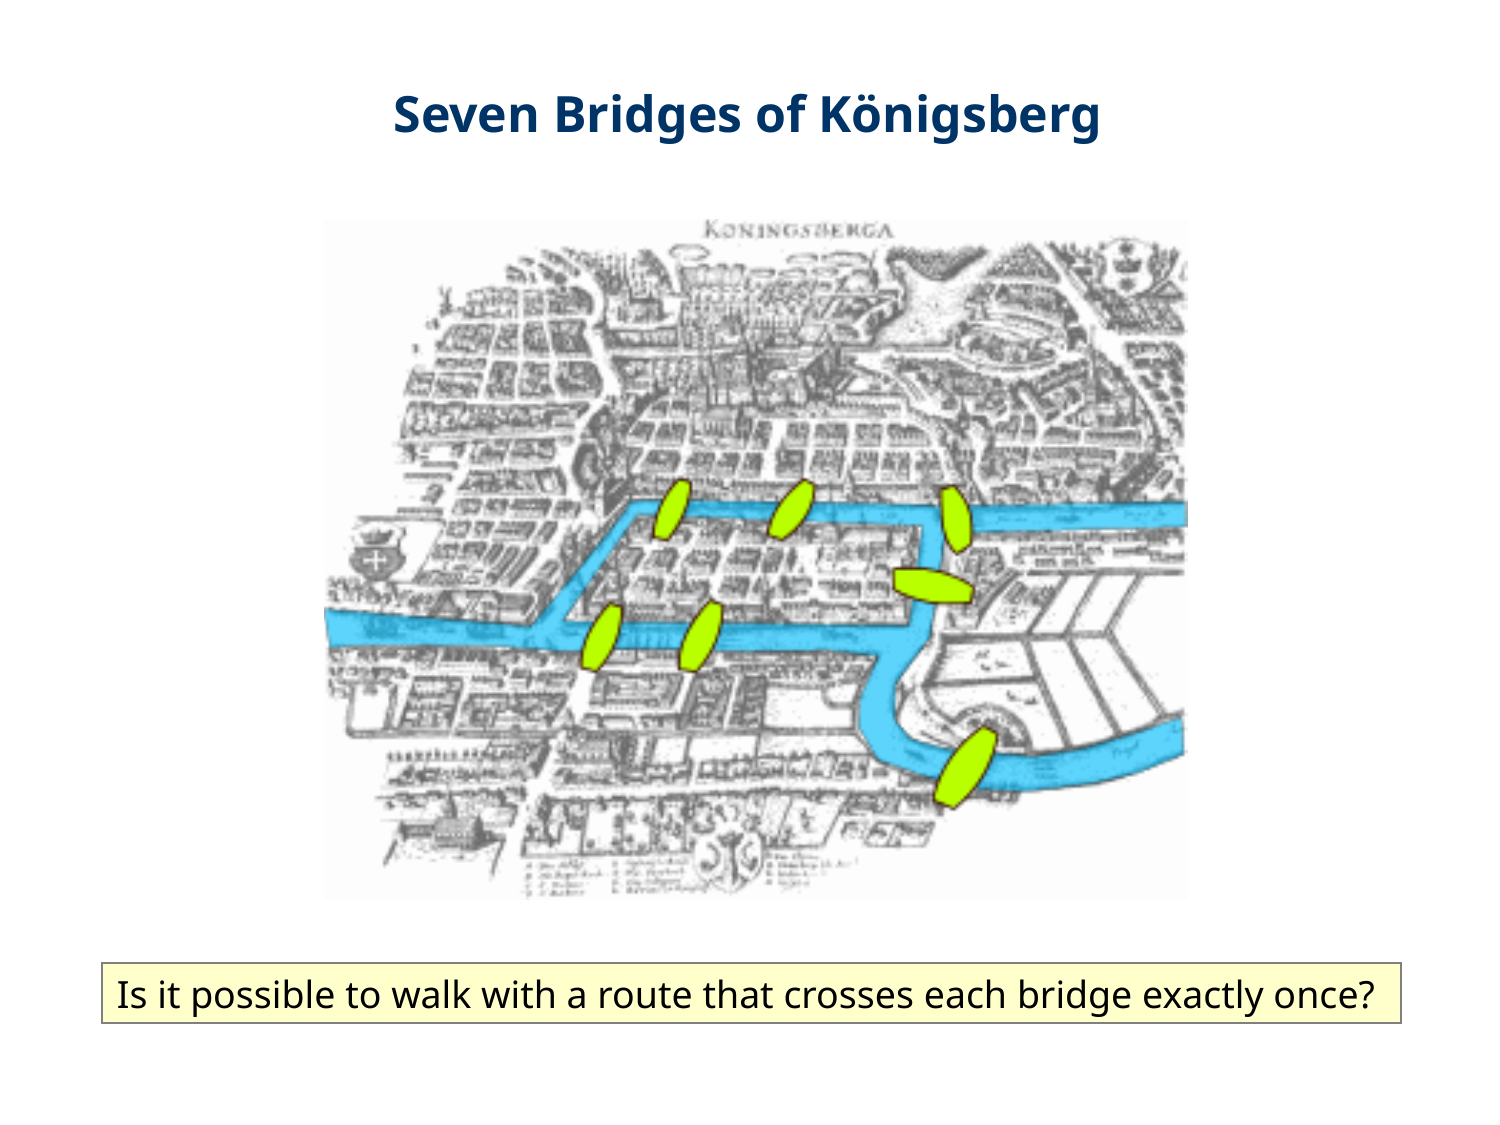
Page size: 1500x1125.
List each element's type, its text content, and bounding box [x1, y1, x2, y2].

text_box Is it possible to walk with a route that crosses each bridge exactly once? [102, 963, 1402, 1023]
text_box Seven Bridges of Königsberg [378, 74, 1118, 150]
picture [324, 219, 1188, 901]
